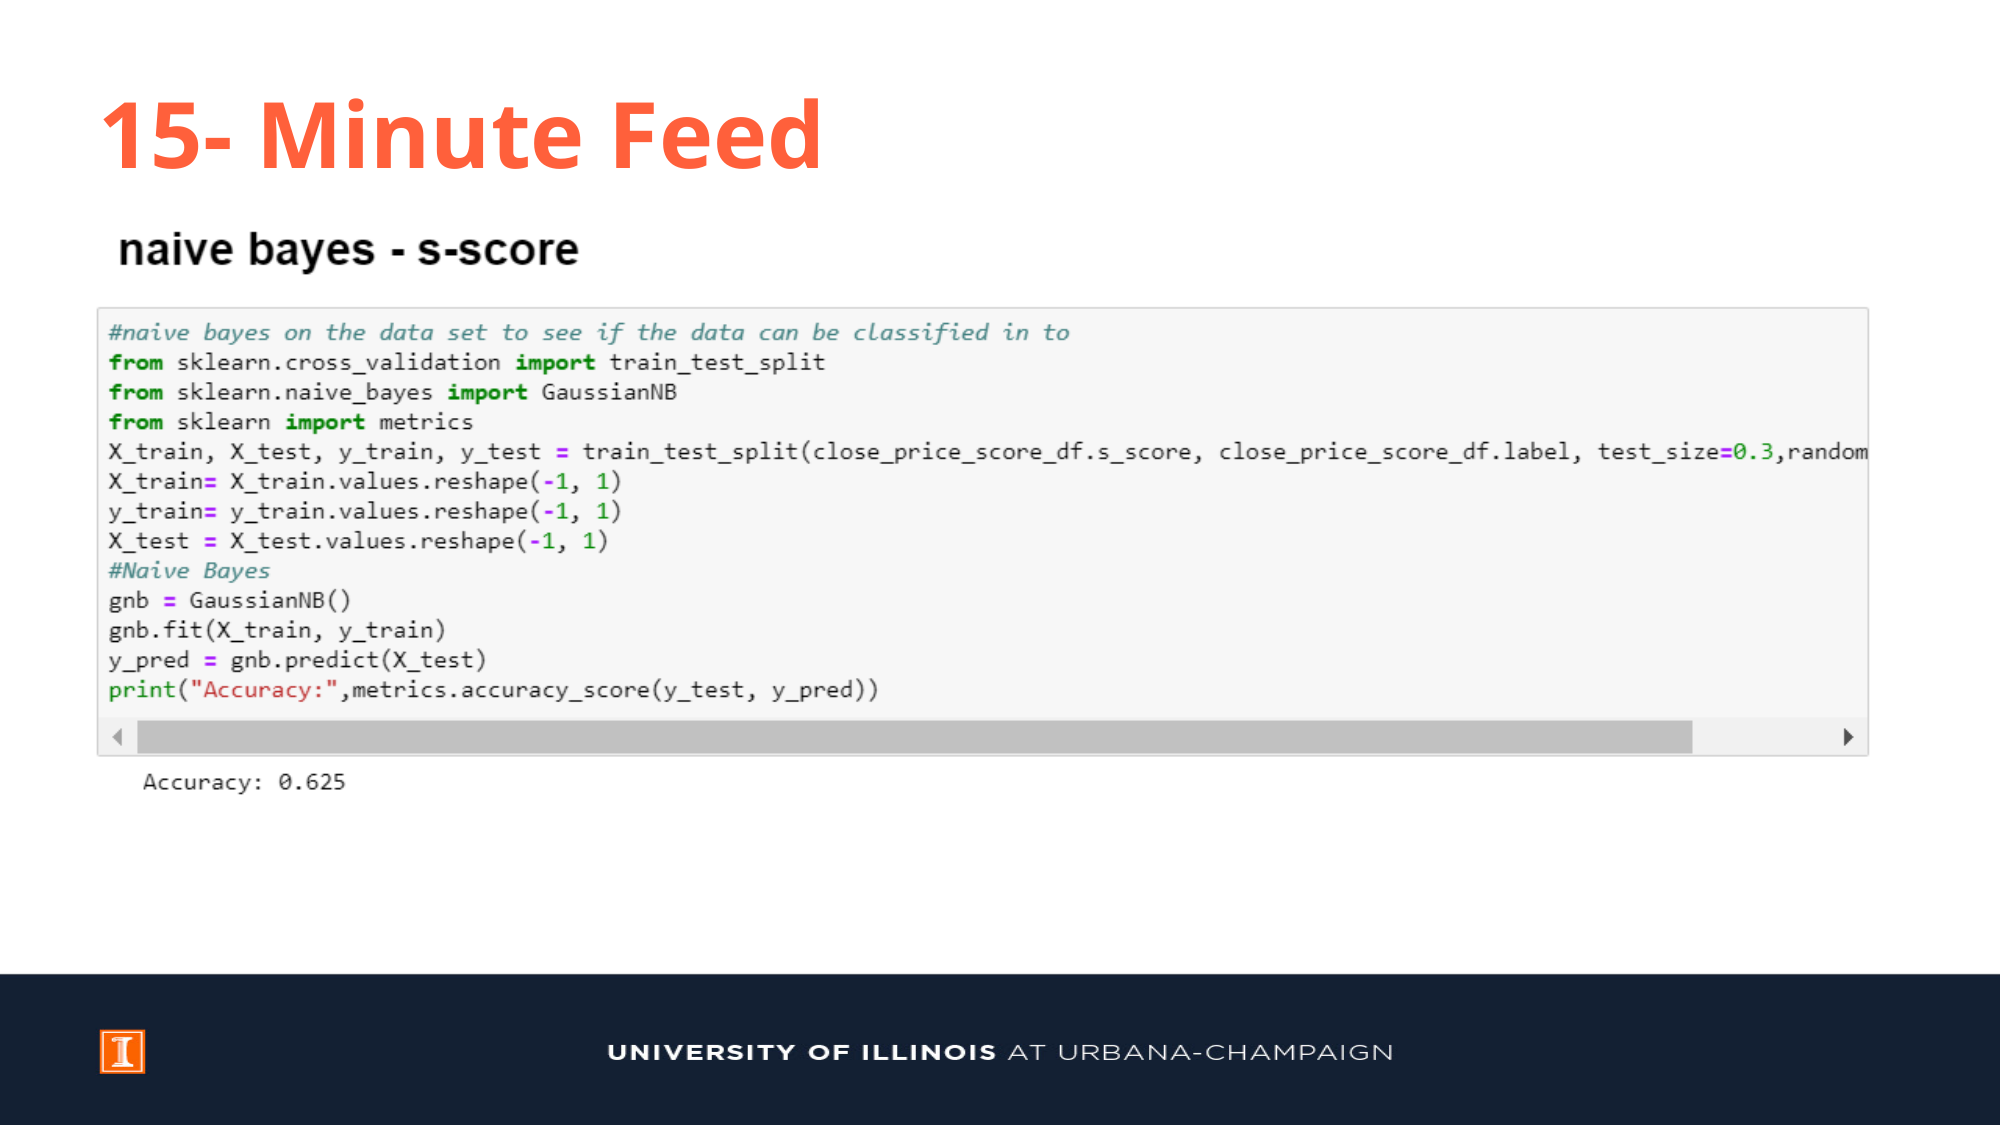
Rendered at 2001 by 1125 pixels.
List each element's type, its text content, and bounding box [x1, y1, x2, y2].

title 15- Minute Feed [83, 45, 1900, 233]
picture [0, 3, 2000, 1125]
